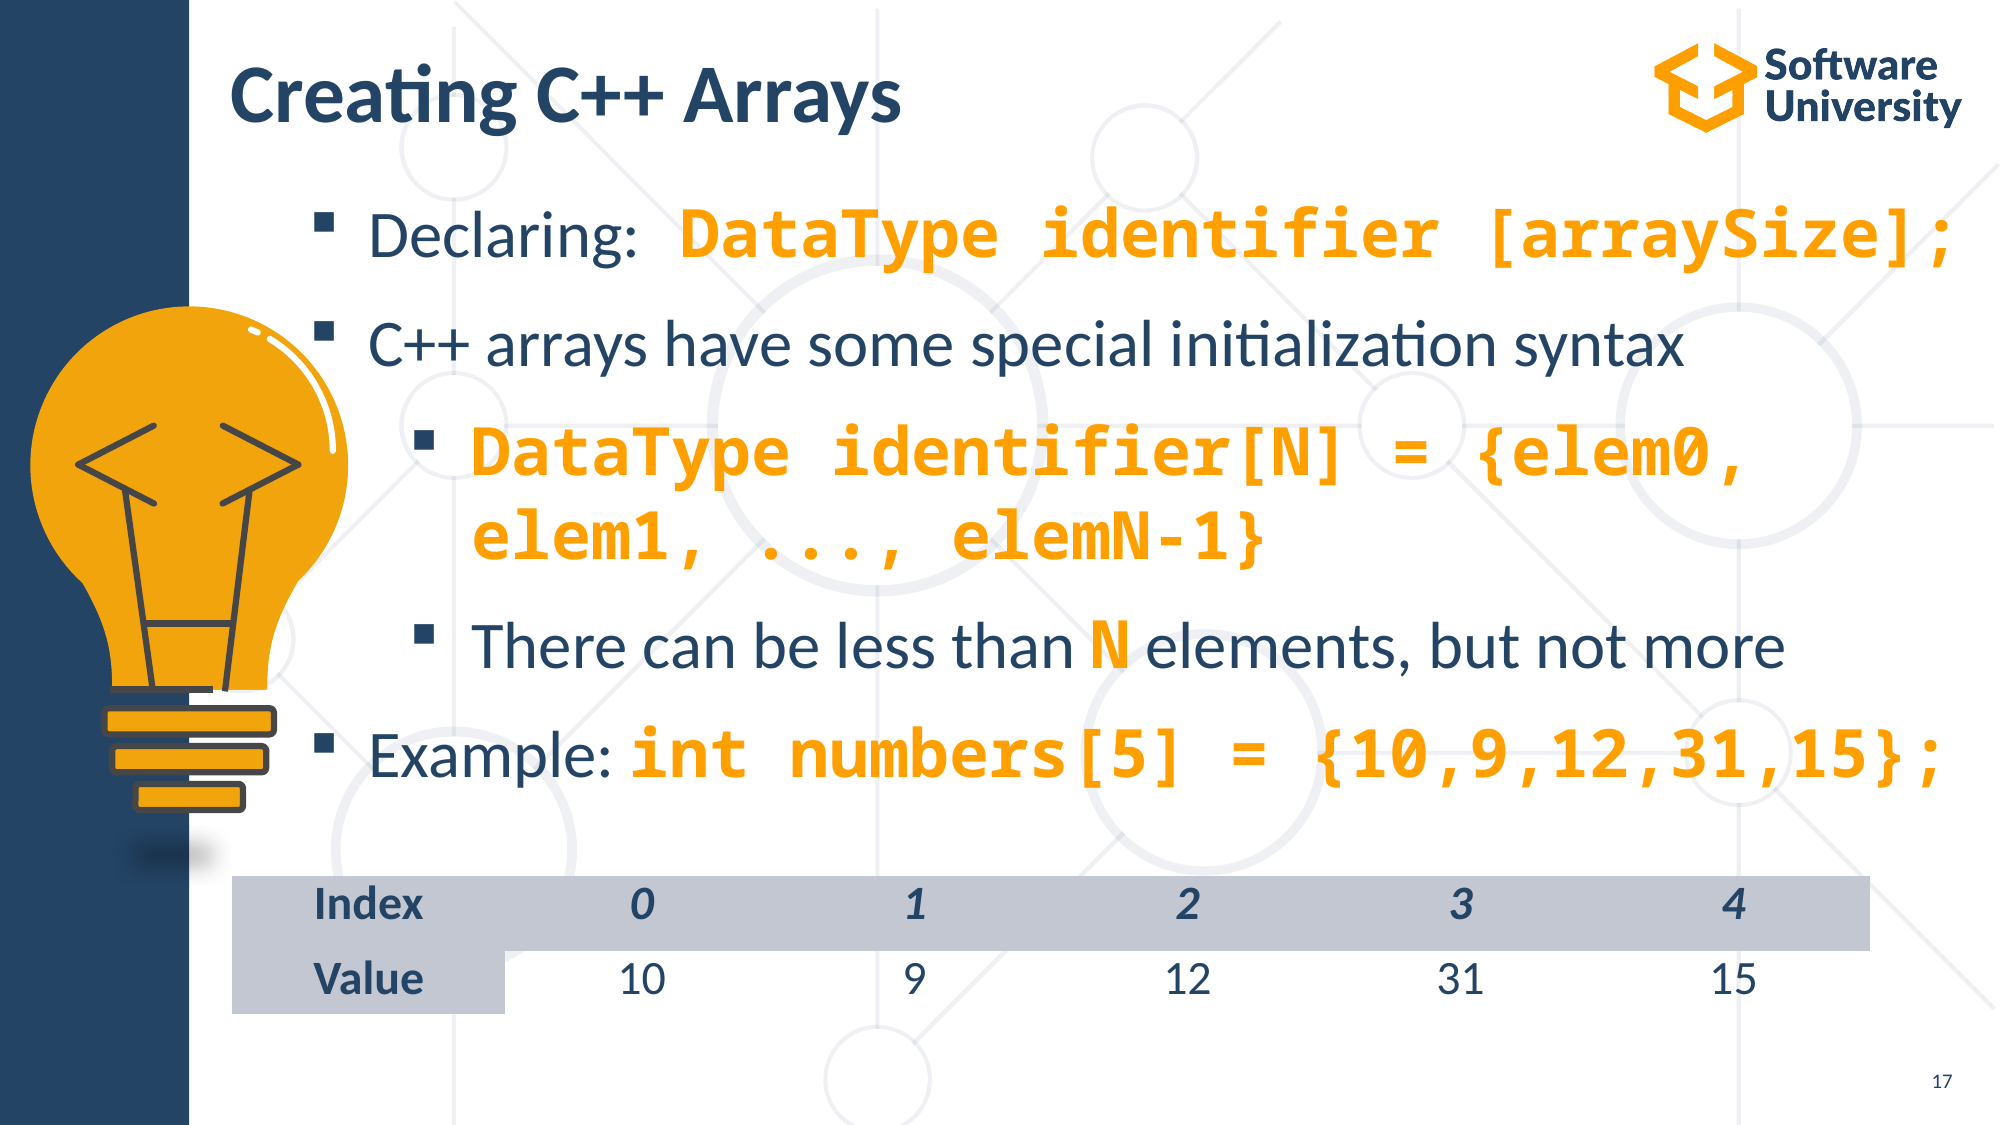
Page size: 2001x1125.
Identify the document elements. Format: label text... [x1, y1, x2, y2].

table_header 1 [778, 876, 1051, 951]
table_cell 15 [1597, 951, 1870, 1014]
table_cell 9 [778, 951, 1051, 1014]
table_cell 31 [1324, 951, 1597, 1014]
table_cell Value [232, 951, 505, 1014]
table_header Index [232, 876, 505, 951]
table_header 3 [1324, 876, 1597, 951]
table_cell 12 [1051, 951, 1324, 1014]
table_header 4 [1597, 876, 1870, 951]
table_header 2 [1051, 876, 1324, 951]
table_header 0 [505, 876, 778, 951]
picture [1641, 31, 1973, 145]
title Creating C++ Arrays [212, 16, 1628, 162]
slide_number 17 [1897, 1049, 1968, 1101]
table_cell 10 [505, 951, 778, 1014]
list Declaring: DataType identifier [arraySize]; C++ arrays have some special initialization syntax DataType identifier[N] = {elem0, elem1, ..., elemN-1} There can be less than N elements, but not more Example: int numbers[5] = {10,9,12,31,15}; [291, 181, 2000, 802]
